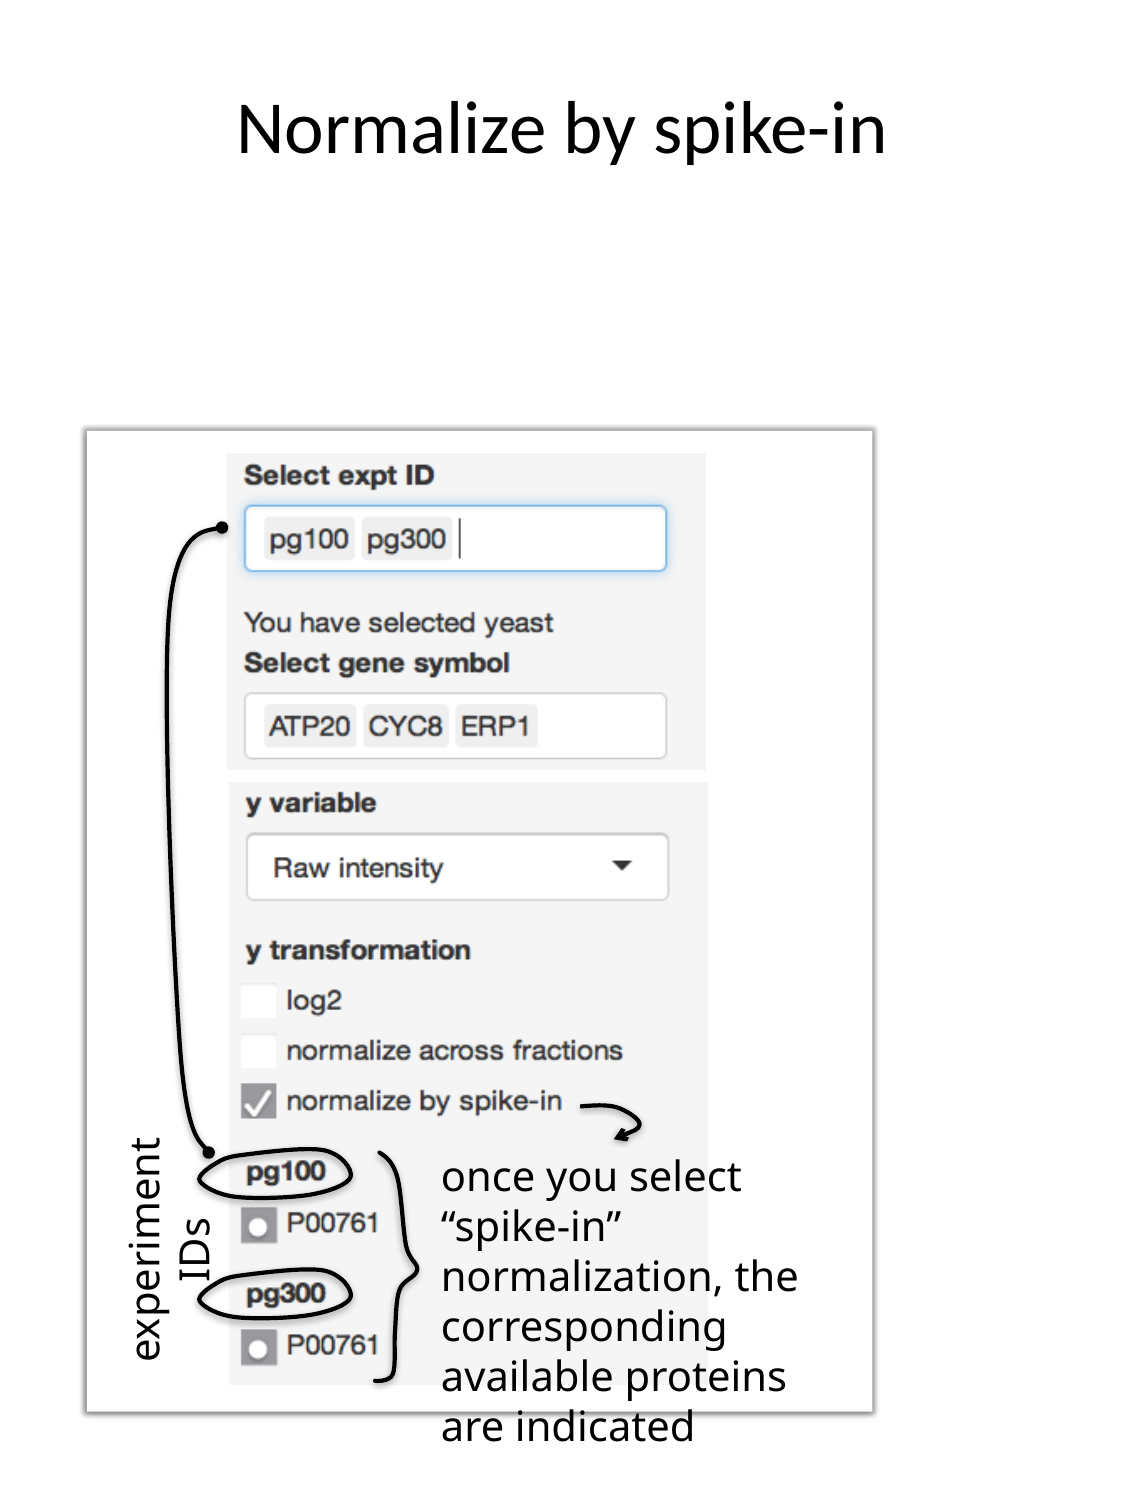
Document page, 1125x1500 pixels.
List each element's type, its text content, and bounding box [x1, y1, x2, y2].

text_box [85, 429, 875, 1414]
title Normalize by spike-in [56, 60, 1069, 187]
text_box [197, 1277, 223, 1317]
text_box experiment IDs [110, 1088, 226, 1412]
picture [228, 782, 708, 1385]
text_box [197, 1157, 223, 1197]
text_box [164, 521, 221, 1159]
picture [226, 452, 706, 771]
text_box once you select “spike-in” normalization, the corresponding available proteins are indicated [426, 1142, 873, 1458]
